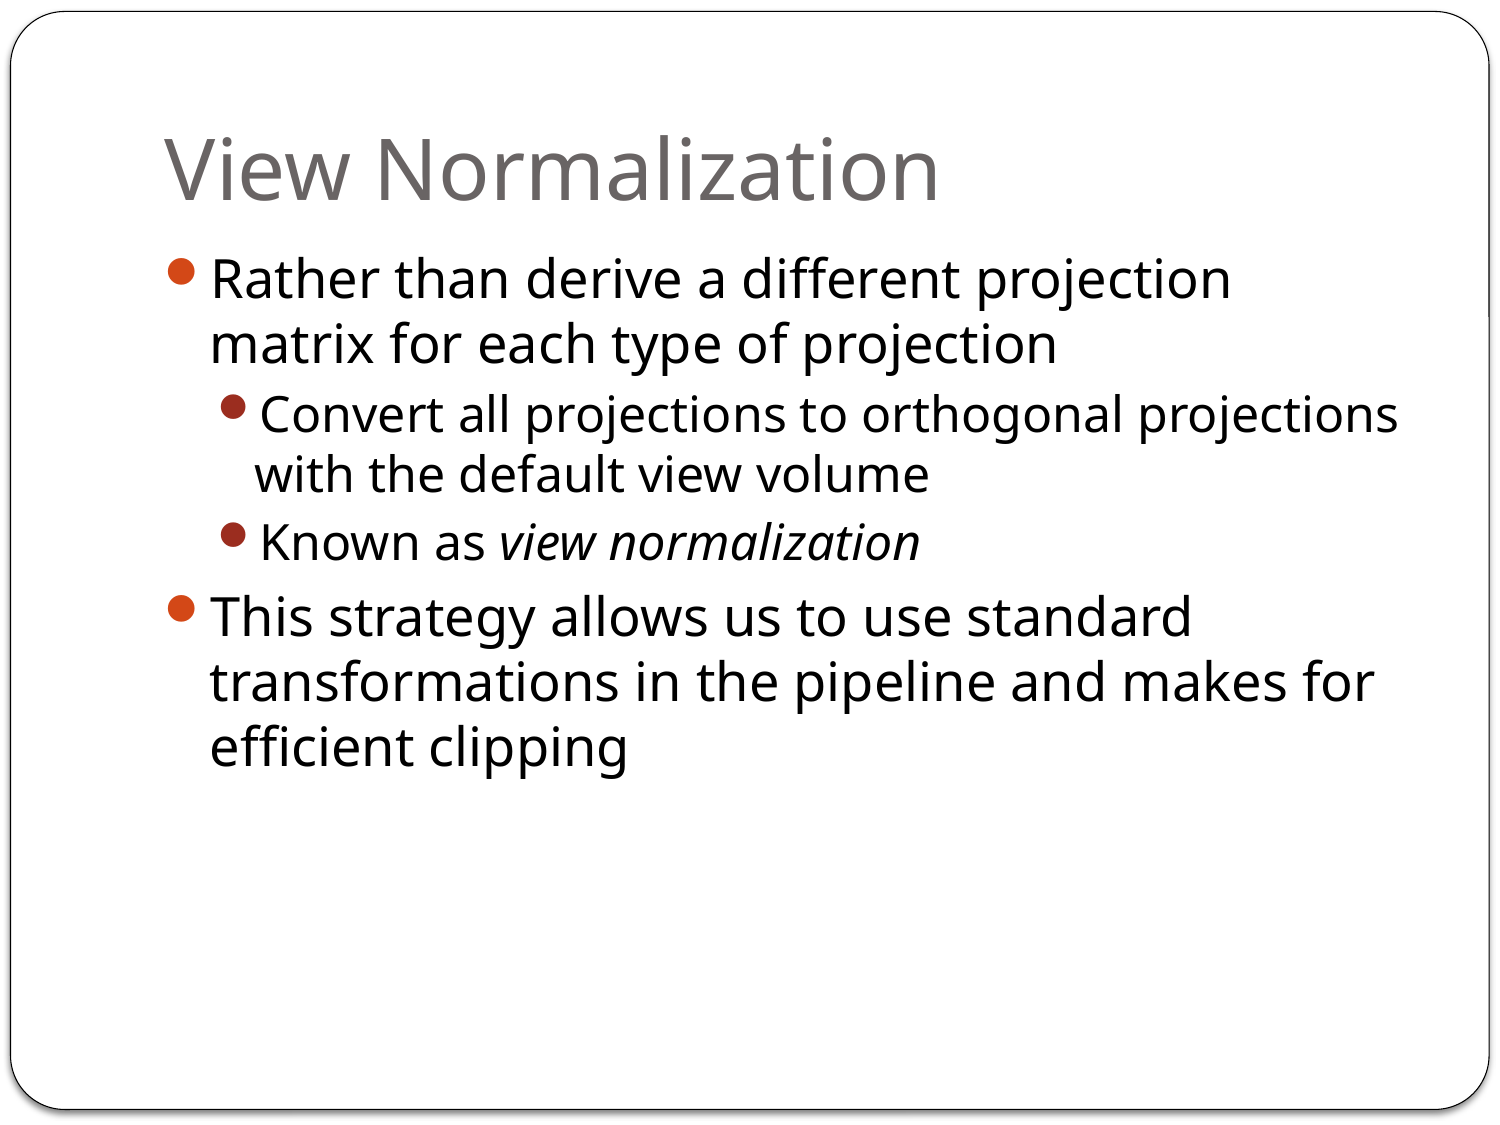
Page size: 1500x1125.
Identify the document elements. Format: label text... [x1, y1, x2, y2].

title View Normalization [150, 45, 1425, 233]
list Rather than derive a different projection matrix for each type of projection Convert all projections to orthogonal projections with the default view volume Known as view normalization This strategy allows us to use standard transformations in the pipeline and makes for efficient clipping [150, 237, 1425, 988]
